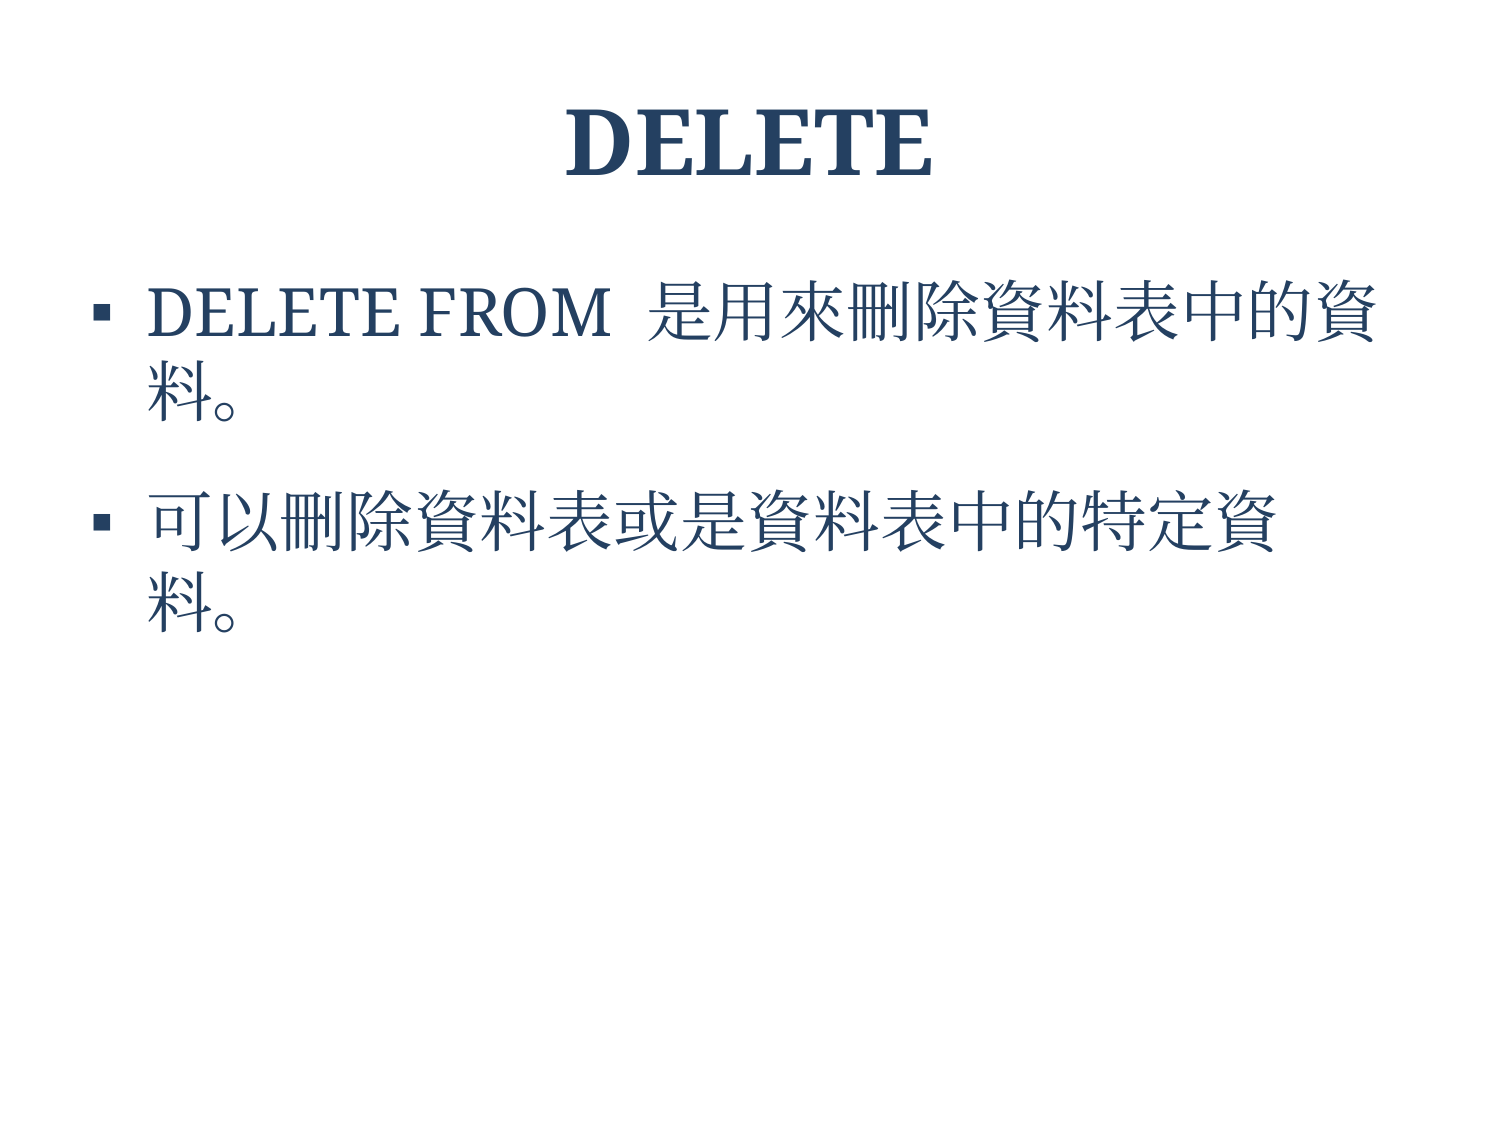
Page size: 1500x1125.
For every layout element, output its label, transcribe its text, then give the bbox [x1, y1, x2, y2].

list DELETE FROM 是用來刪除資料表中的資料。 可以刪除資料表或是資料表中的特定資料。 [75, 262, 1425, 1005]
title DELETE [75, 45, 1425, 233]
